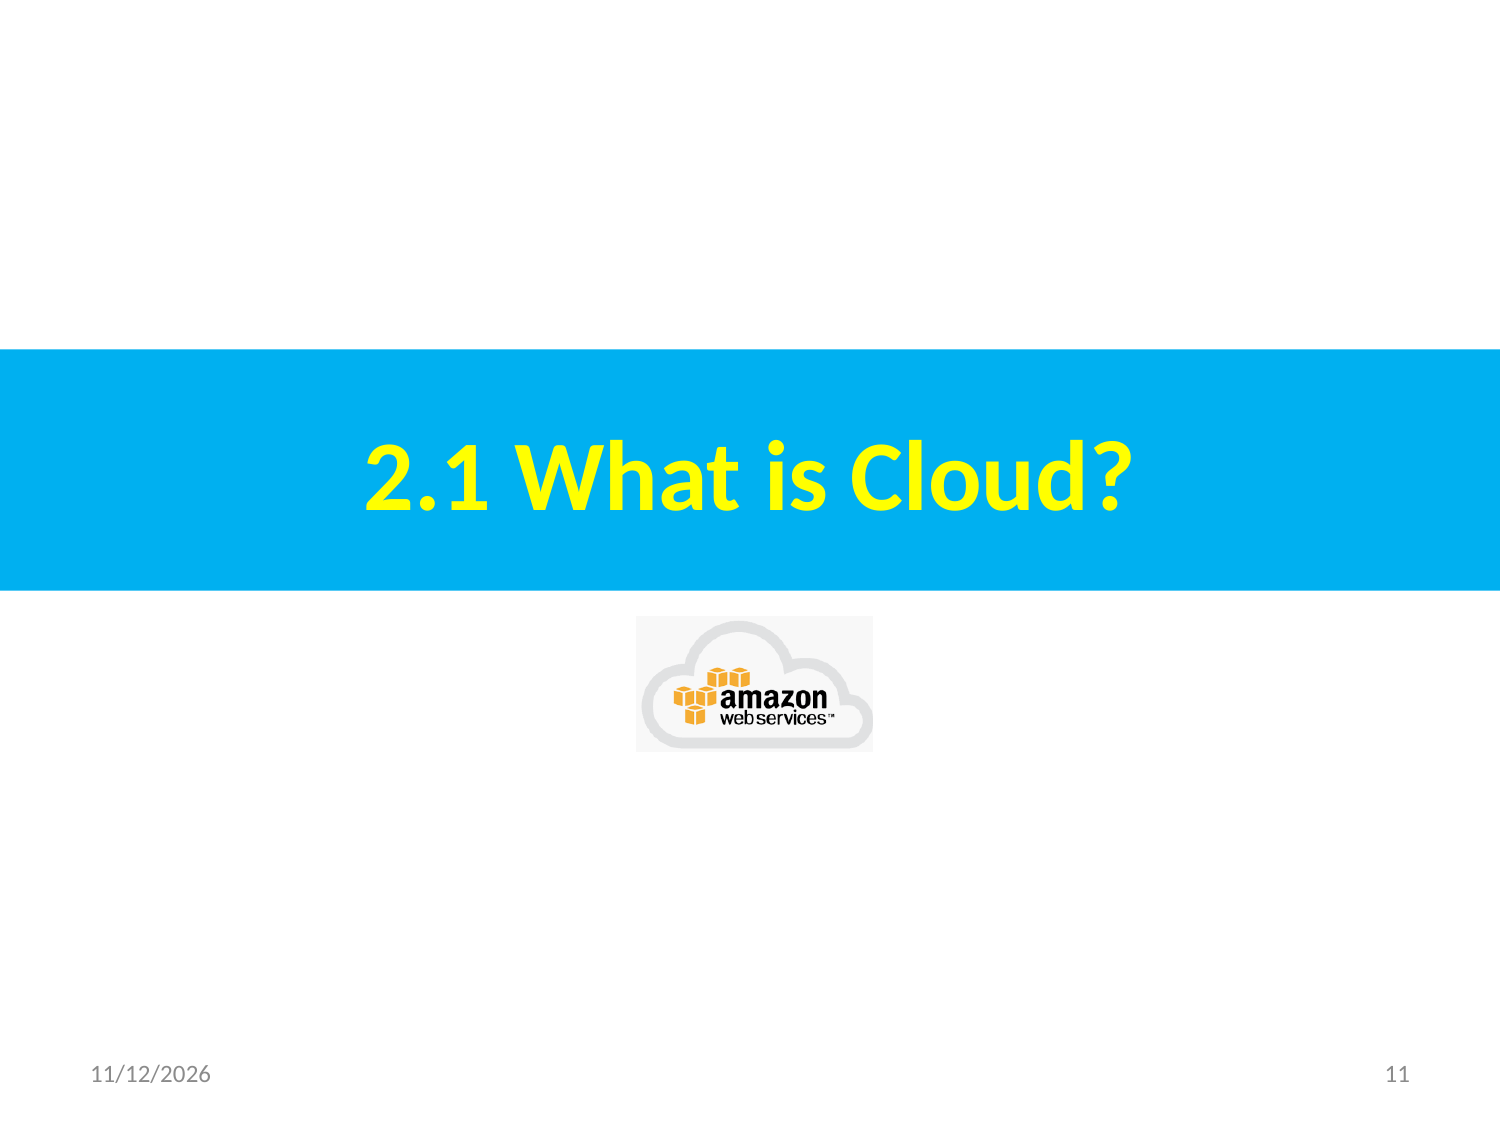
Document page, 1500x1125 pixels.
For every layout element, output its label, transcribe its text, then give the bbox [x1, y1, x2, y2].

picture [635, 616, 874, 752]
slide_number 11 [1074, 1042, 1425, 1103]
title 2.1 What is Cloud? [0, 349, 1500, 591]
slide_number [75, 1042, 425, 1103]
